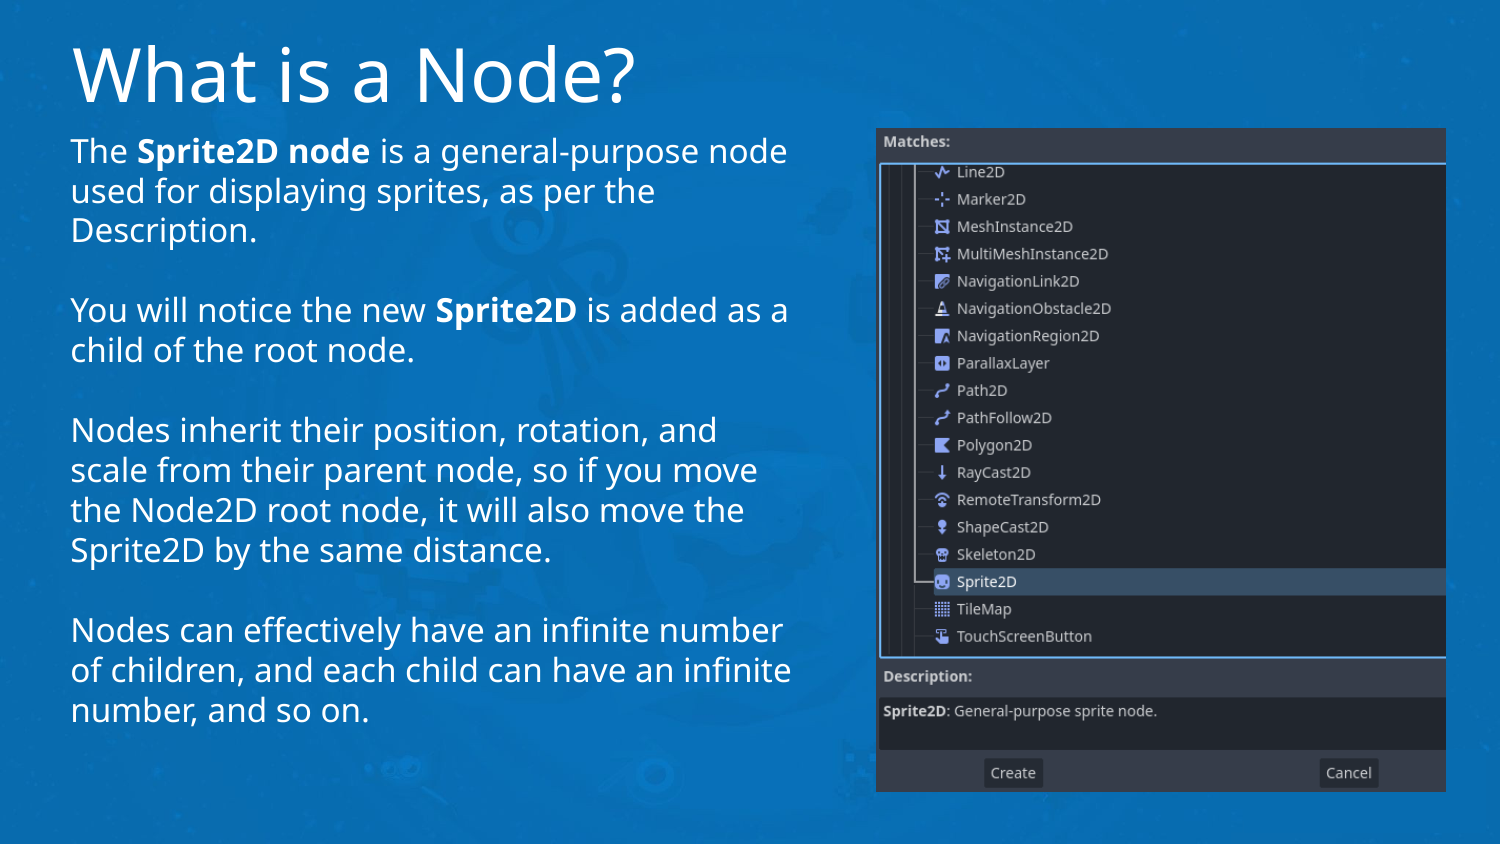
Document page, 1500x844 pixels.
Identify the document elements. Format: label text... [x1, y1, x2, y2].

text_box The Sprite2D node is a general-purpose node used for displaying sprites, as per the Description. You will notice the new Sprite2D is added as a child of the root node. Nodes inherit their position, rotation, and scale from their parent node, so if you move the Node2D root node, it will also move the Sprite2D by the same distance. Nodes can effectively have an infinite number of children, and each child can have an infinite number, and so on. [70, 128, 806, 729]
picture [0, 0, 1500, 844]
title What is a Node? [70, 26, 1429, 169]
text_box [1245, 749, 1485, 833]
